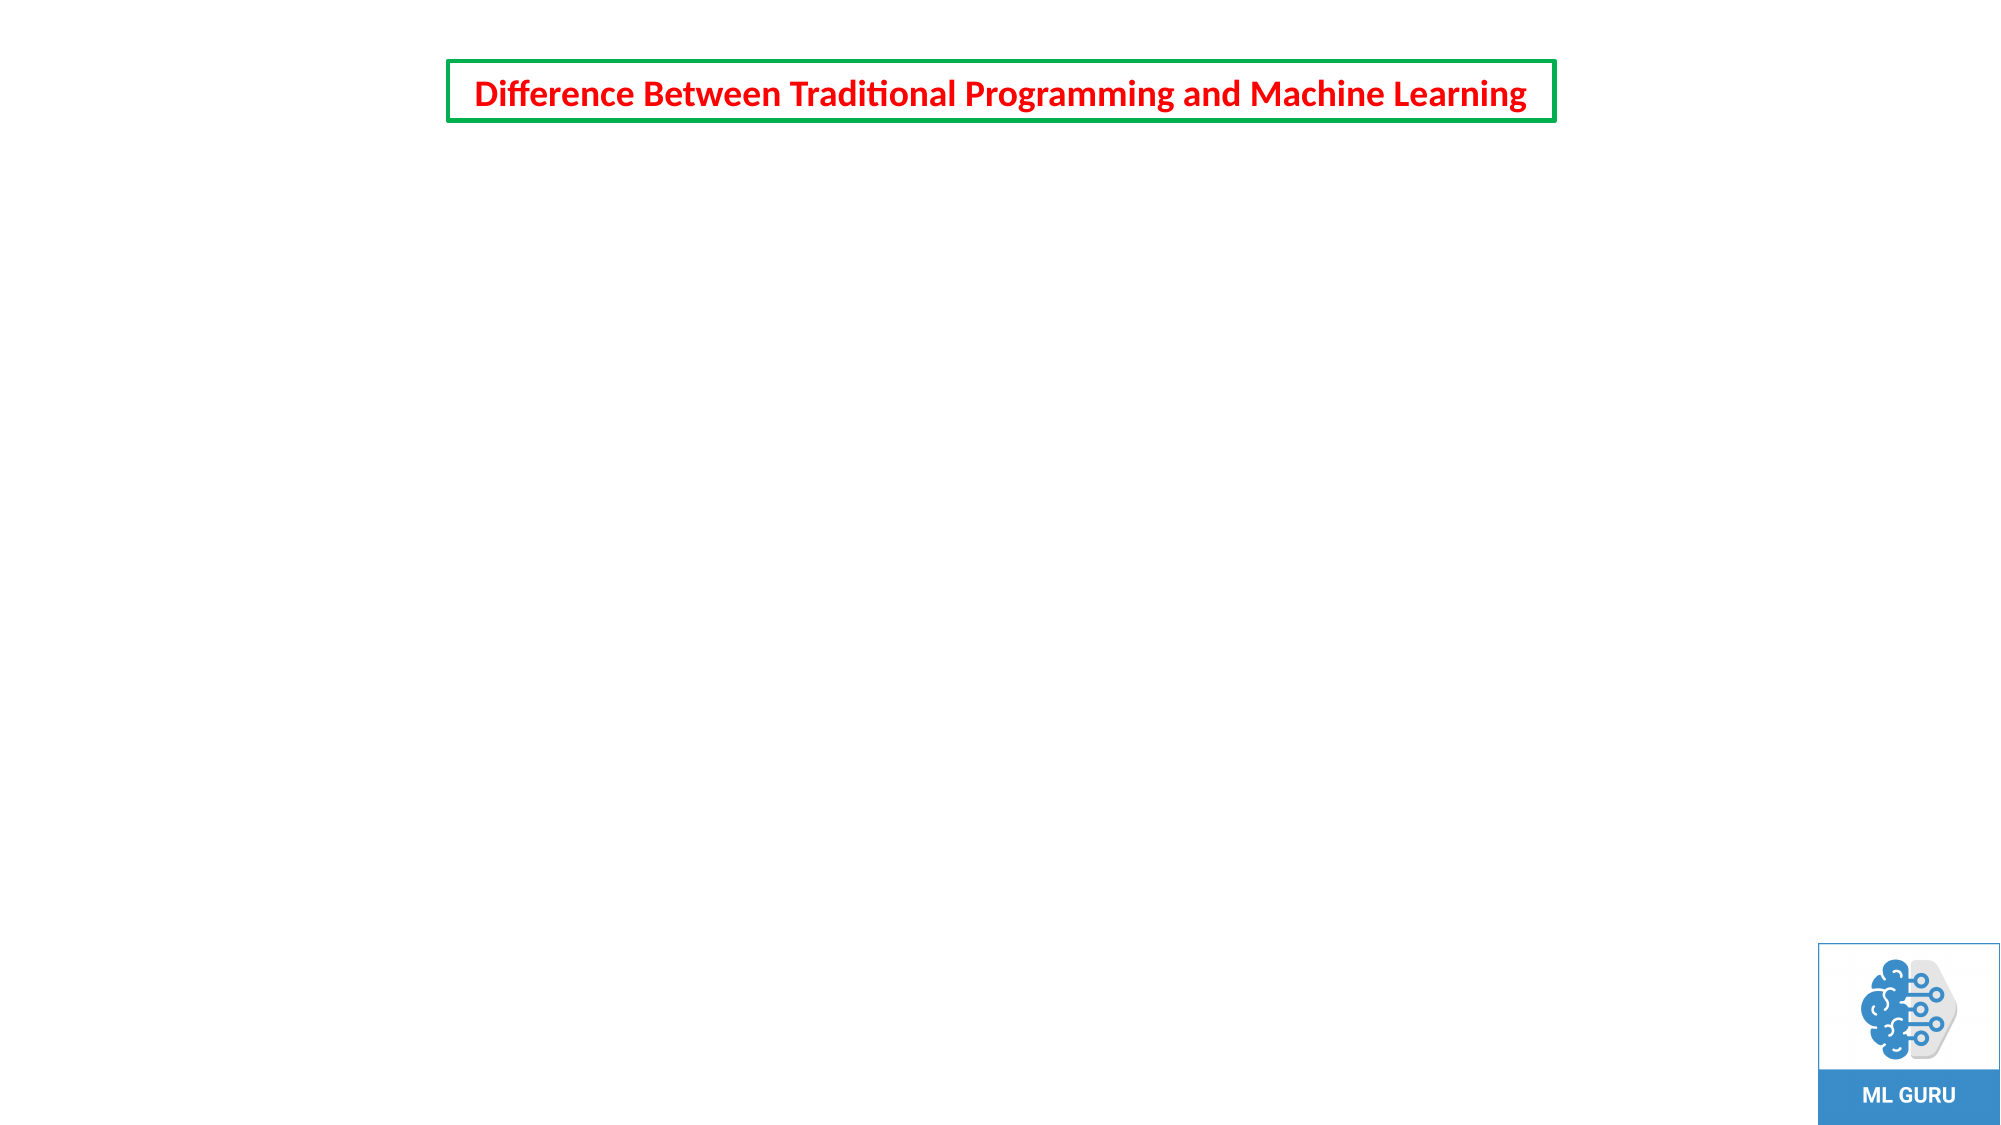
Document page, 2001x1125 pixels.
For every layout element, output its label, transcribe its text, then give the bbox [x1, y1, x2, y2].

text_box Difference Between Traditional Programming and Machine Learning [447, 61, 1555, 121]
picture [1818, 943, 2000, 1125]
